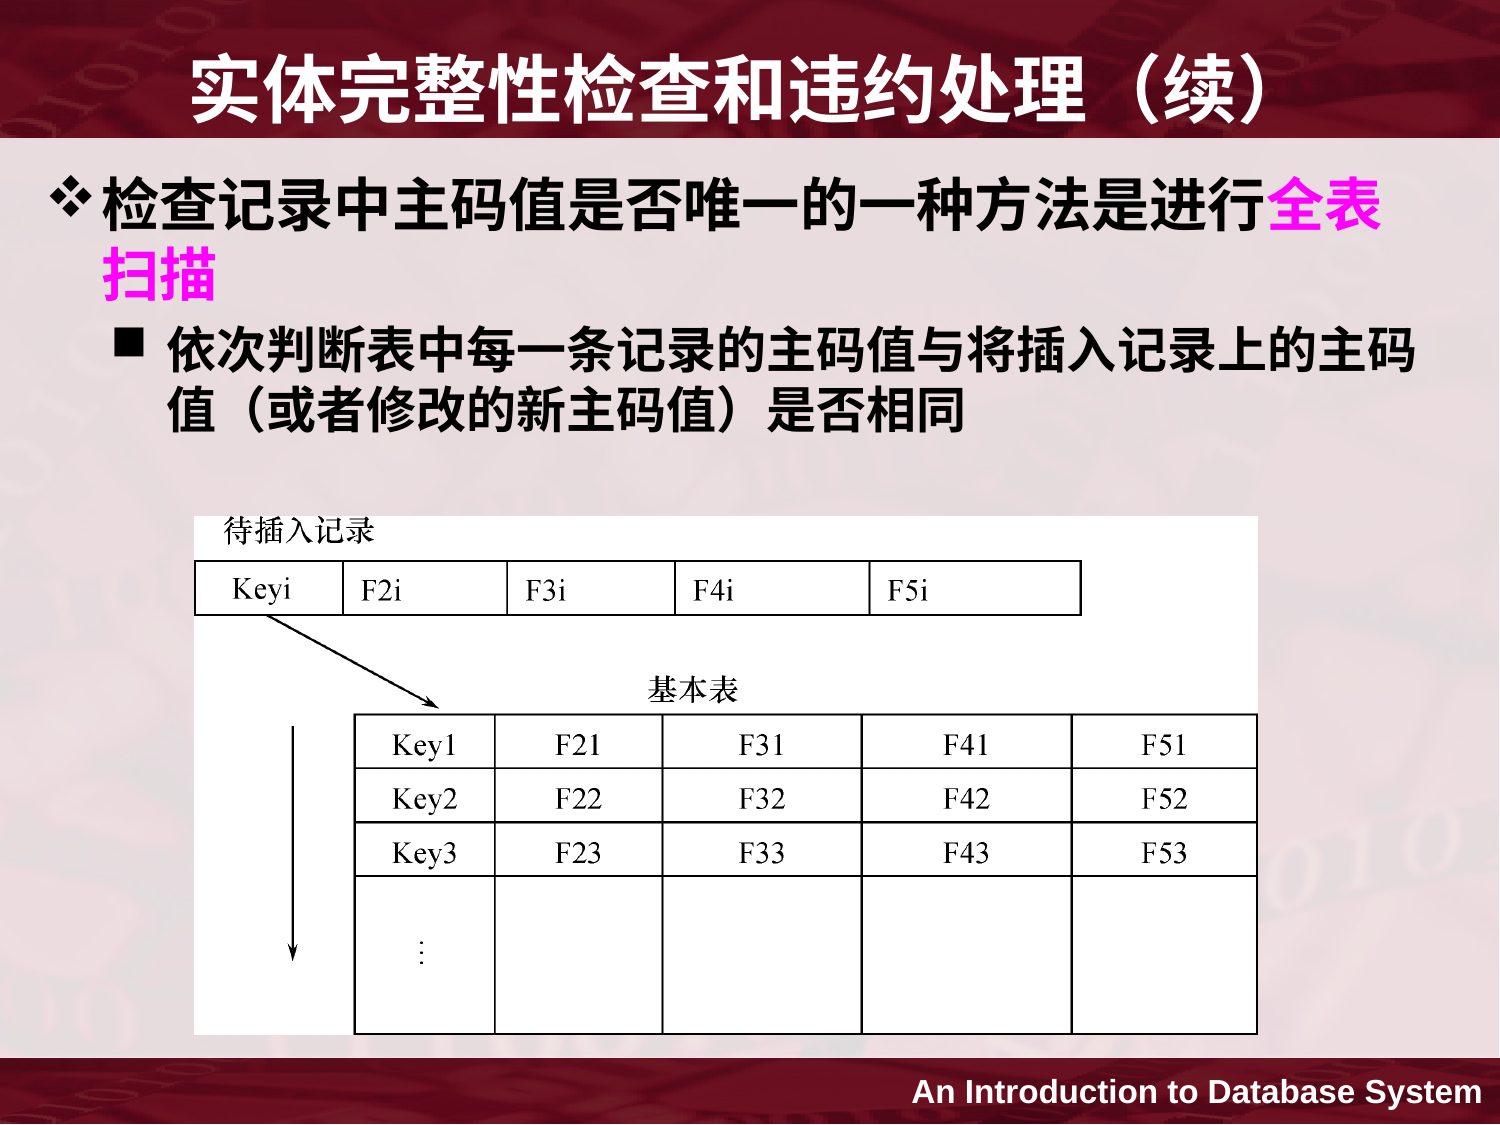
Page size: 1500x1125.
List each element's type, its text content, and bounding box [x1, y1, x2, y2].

picture [0, 0, 1500, 1124]
text_box [856, 1046, 1447, 1100]
list 检查记录中主码值是否唯一的一种方法是进行全表扫描 依次判断表中每一条记录的主码值与将插入记录上的主码值（或者修改的新主码值）是否相同 [29, 160, 1448, 470]
title 实体完整性检查和违约处理（续） [74, 0, 1426, 160]
